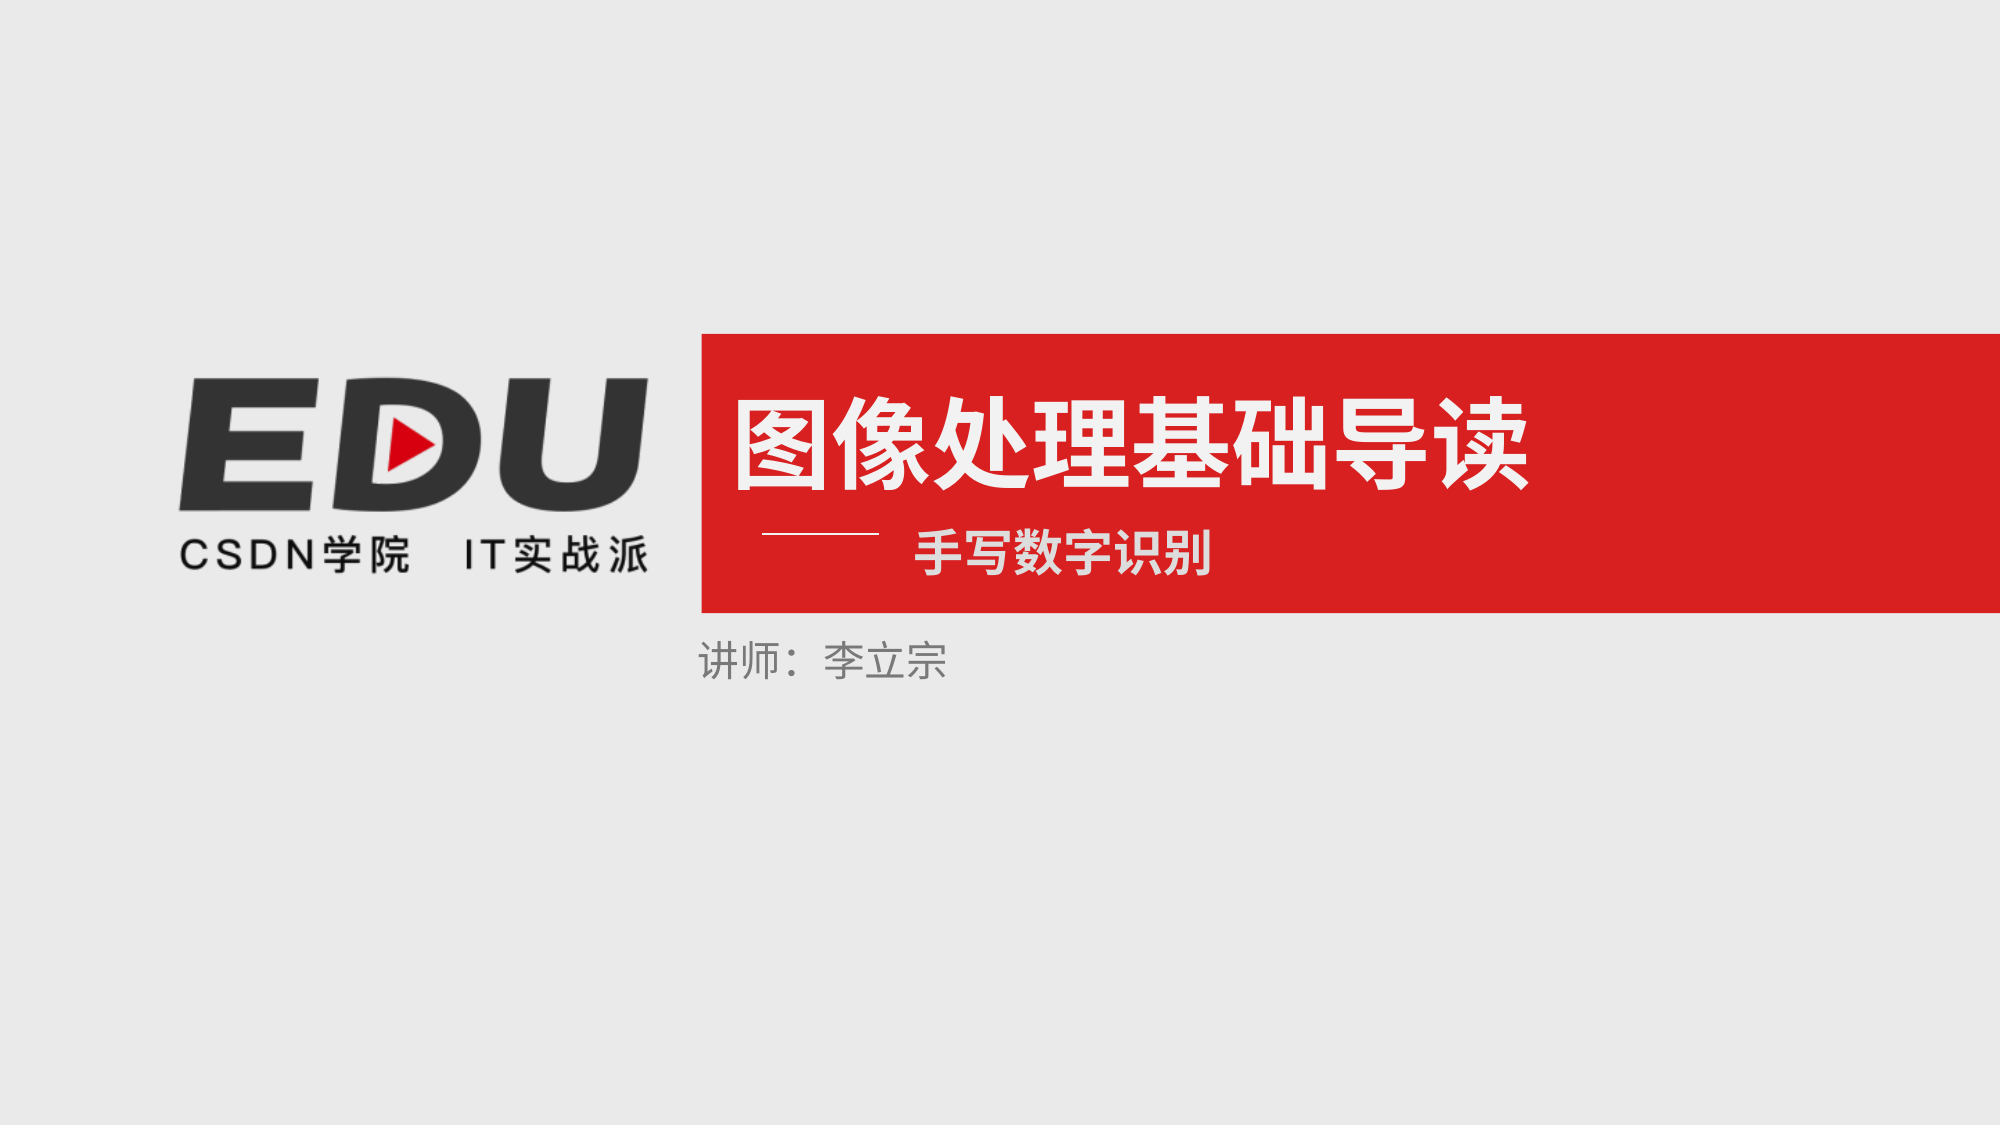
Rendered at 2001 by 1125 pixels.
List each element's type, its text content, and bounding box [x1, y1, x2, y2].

list 手写数字识别 [905, 491, 1757, 590]
picture [172, 363, 654, 584]
title 图像处理基础导读 [716, 373, 2000, 492]
list 讲师：李立宗 [689, 626, 1615, 693]
